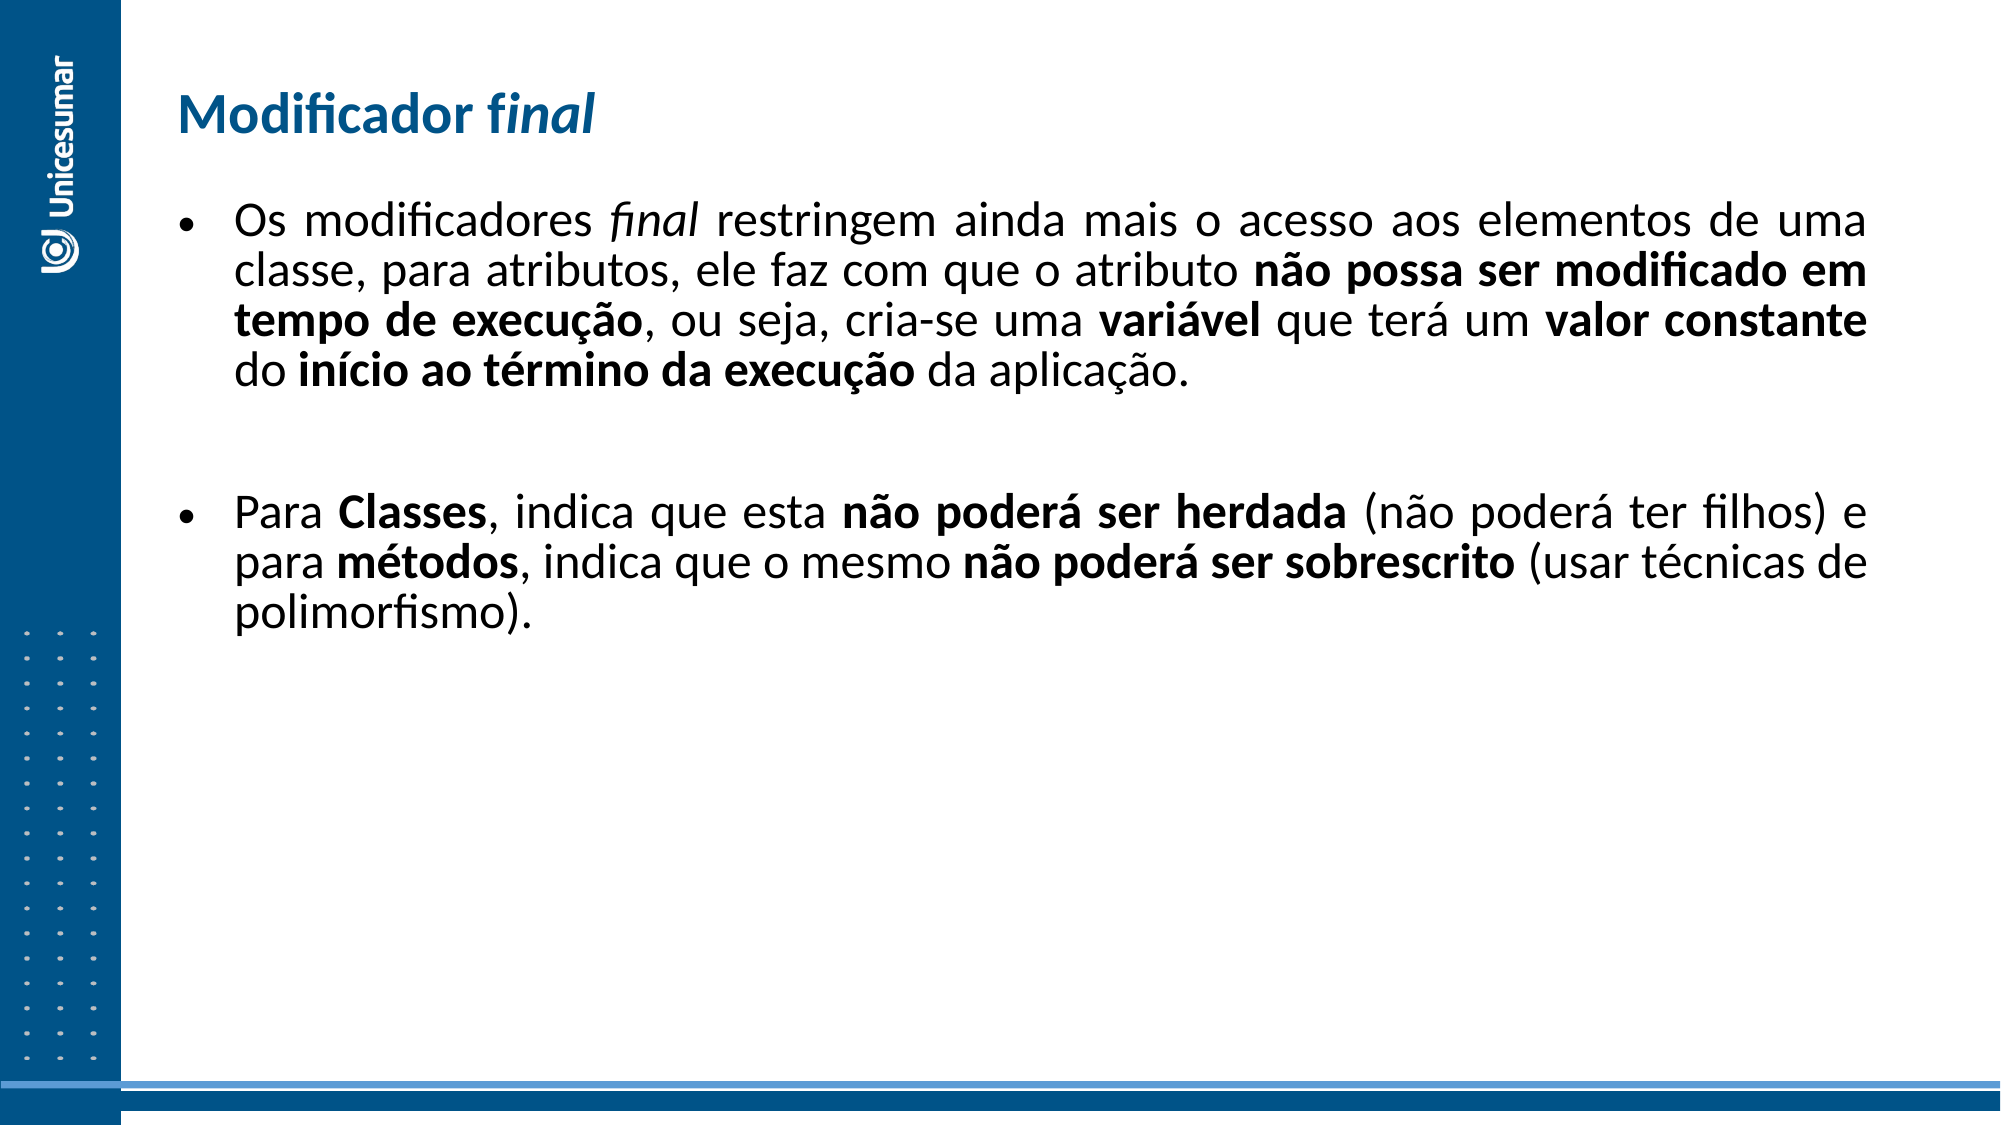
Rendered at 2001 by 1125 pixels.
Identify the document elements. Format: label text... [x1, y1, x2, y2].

picture [24, 631, 111, 1060]
picture [42, 56, 79, 273]
text_box Os modificadores final restringem ainda mais o acesso aos elementos de uma classe, para atributos, ele faz com que o atributo não possa ser modificado em tempo de execução, ou seja, cria-se uma variável que terá um valor constante do início ao término da execução da aplicação. Para Classes, indica que esta não poderá ser herdada (não poderá ter filhos) e para métodos, indica que o mesmo não poderá ser sobrescrito (usar técnicas de polimorfismo). [162, 191, 1884, 1044]
text_box Modificador final [162, 81, 1459, 155]
